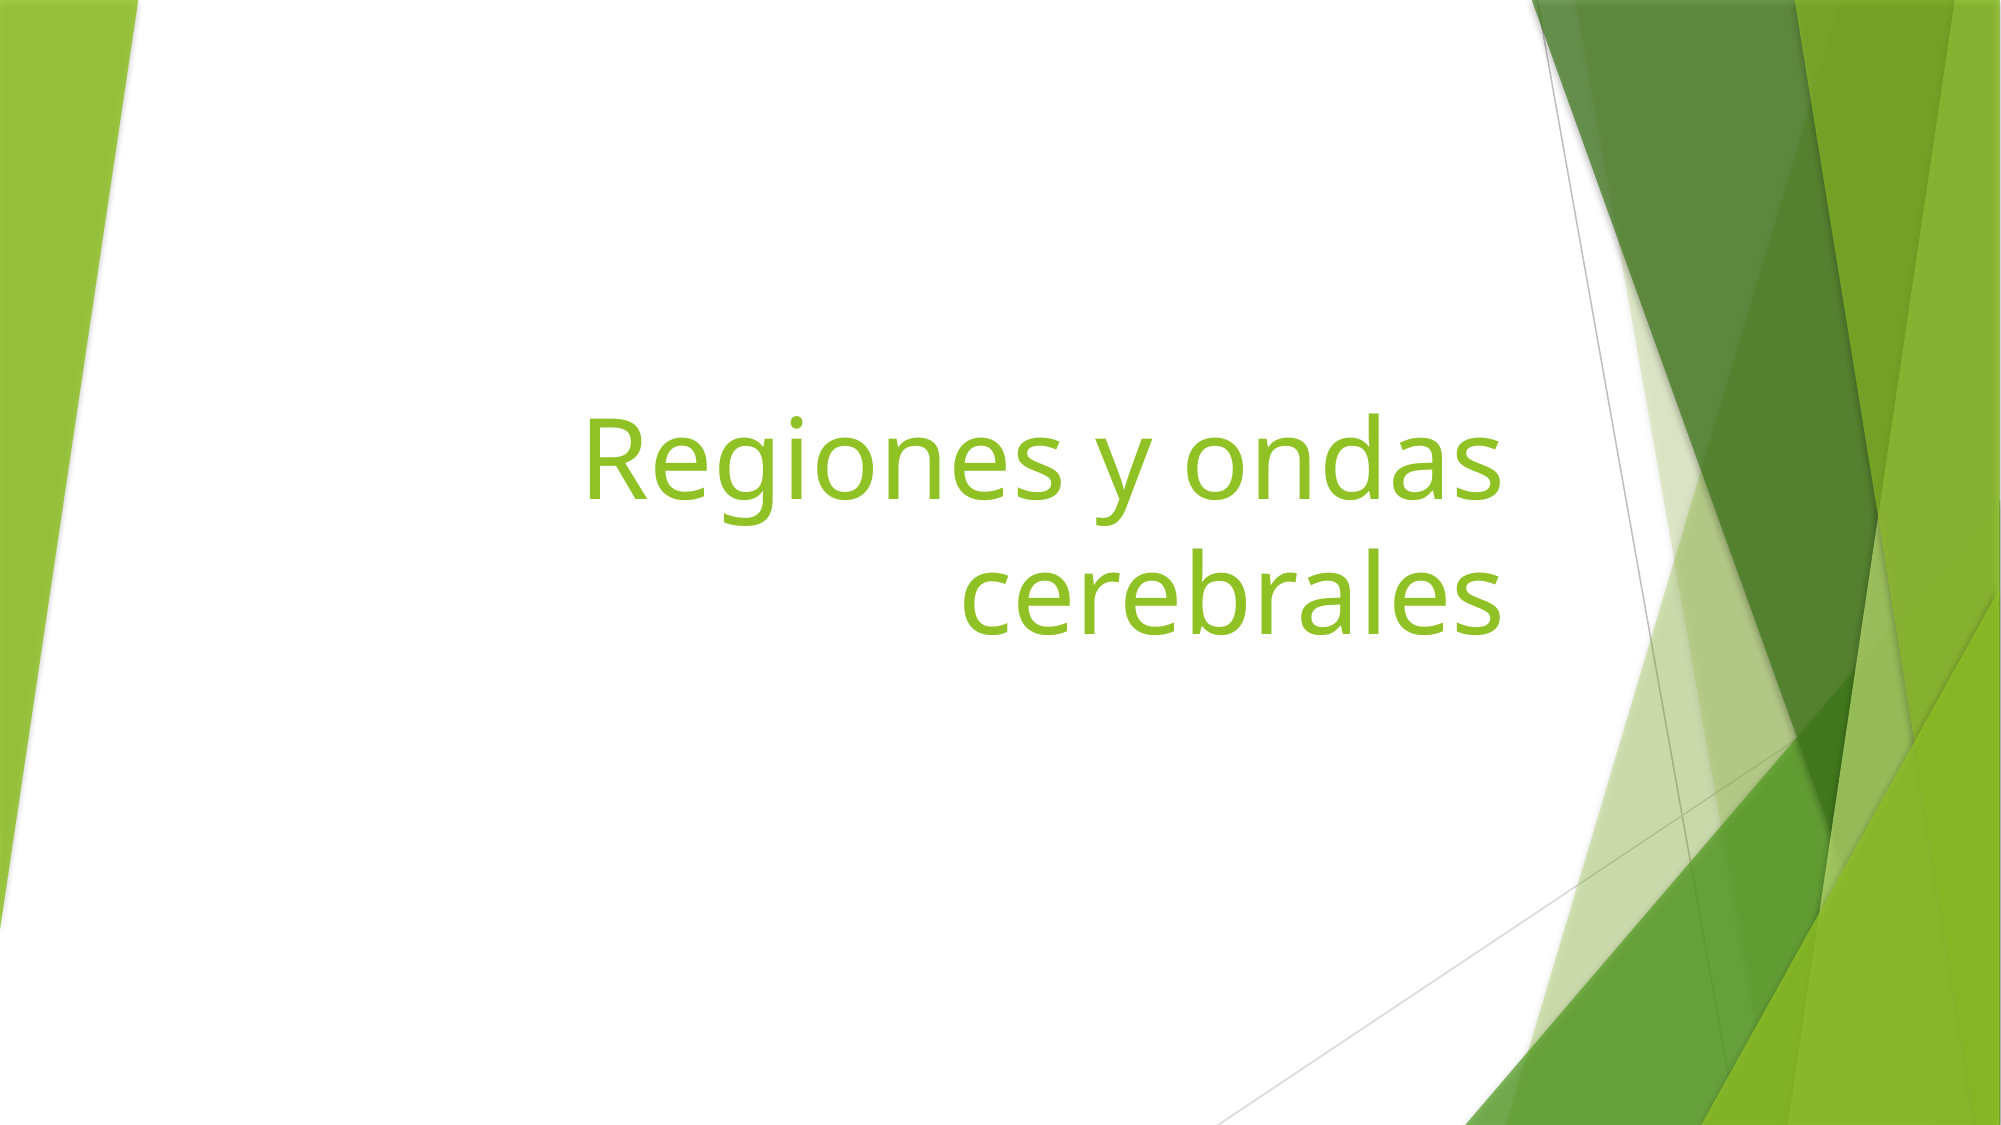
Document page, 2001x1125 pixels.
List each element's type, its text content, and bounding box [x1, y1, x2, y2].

title Regiones y ondas cerebrales [247, 394, 1522, 665]
